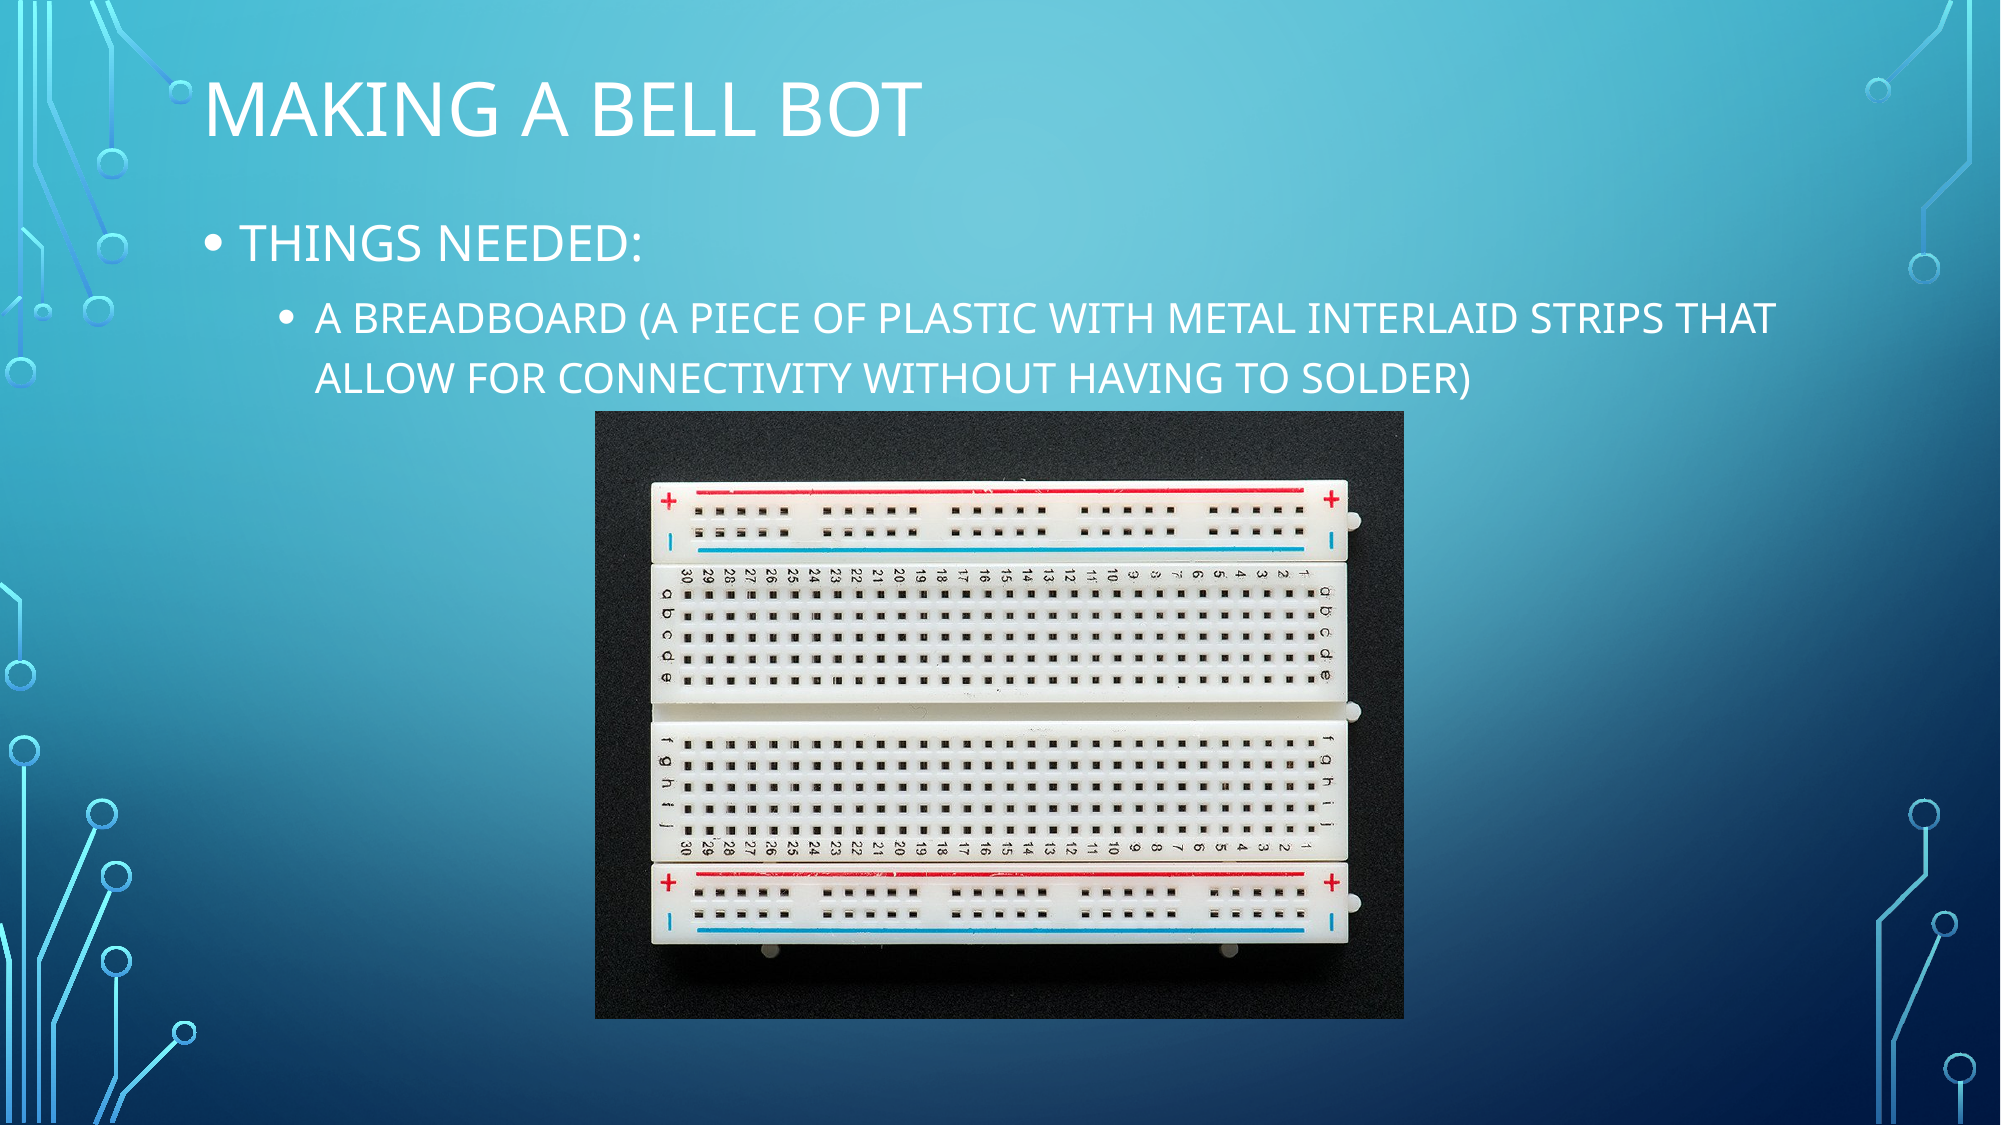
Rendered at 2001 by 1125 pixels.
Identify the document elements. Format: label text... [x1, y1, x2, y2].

title Making a bell bot [187, 41, 1813, 183]
picture [595, 411, 1405, 1019]
list THINGS NEEDED: A BREADBOARD (A PIECE OF PLASTIC WITH METAL INTERLAID STRIPS THAT ALLOW FOR CONNECTIVITY WITHOUT HAVING TO SOLDER) [187, 191, 1813, 773]
